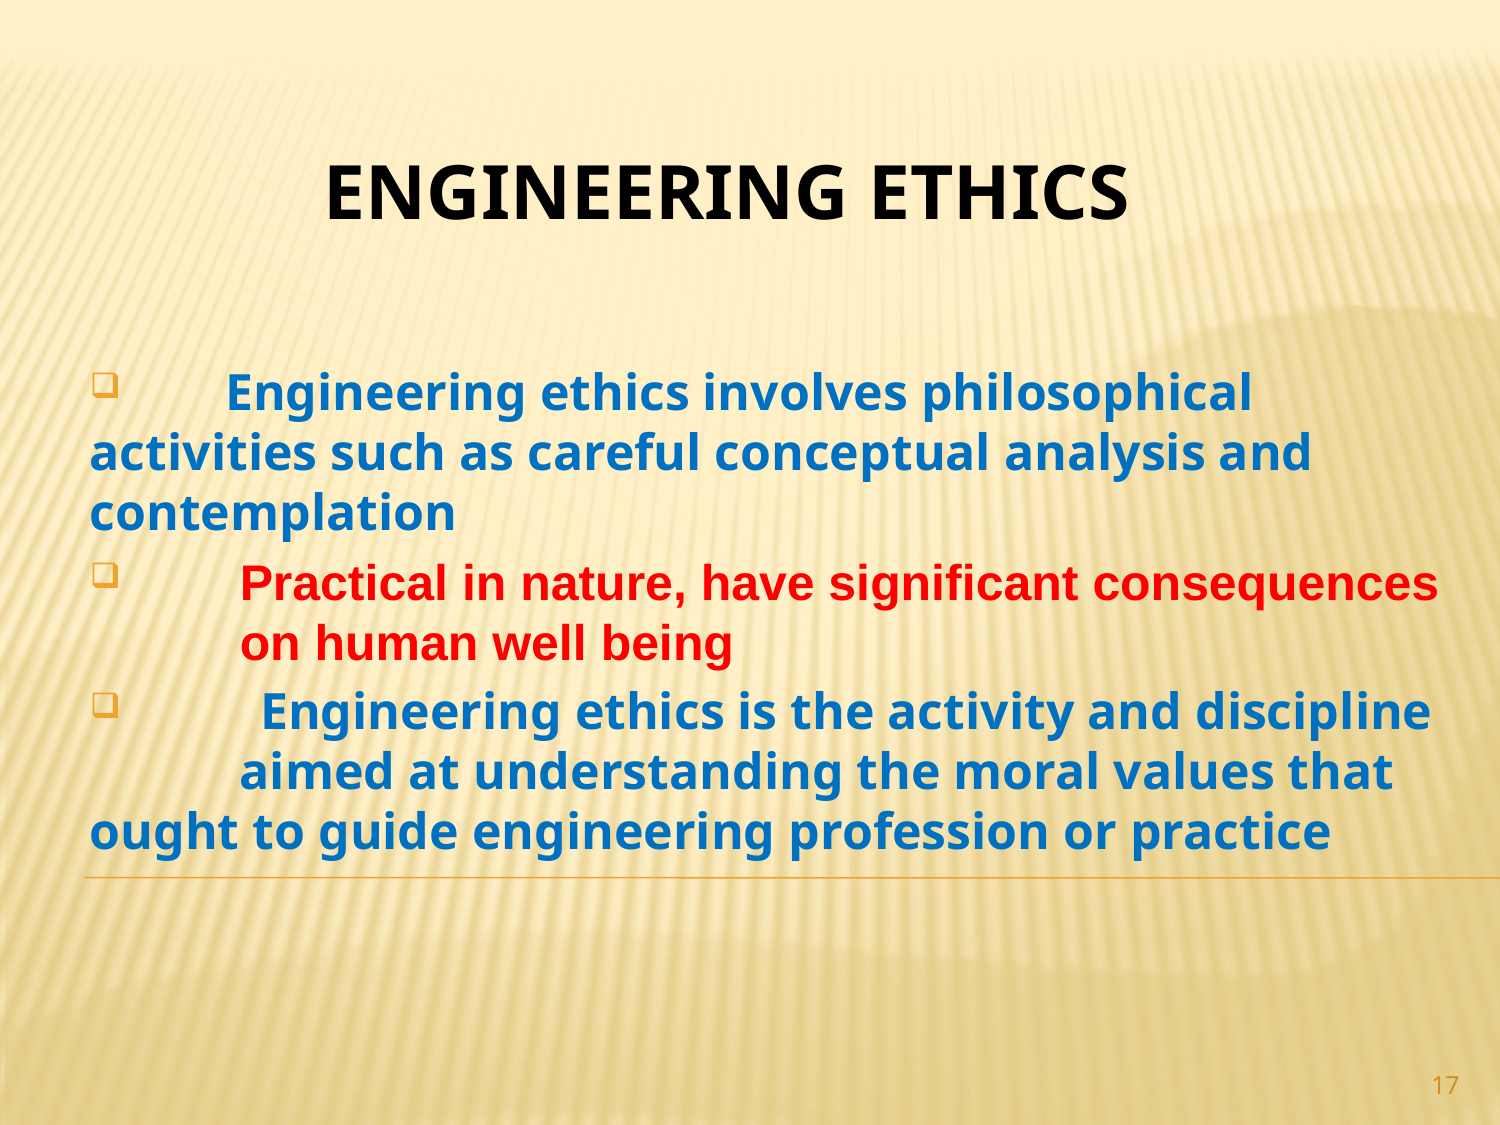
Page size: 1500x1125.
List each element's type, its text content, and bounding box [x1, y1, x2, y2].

slide_number 17 [1350, 1061, 1475, 1103]
title Engineering ETHICS [62, 137, 1450, 275]
subtitle Engineering ethics involves philosophical activities such as careful conceptual analysis and contemplation Practical in nature, have significant consequences on human well being Engineering ethics is the activity and discipline aimed at understanding the moral values that ought to guide engineering profession or practice [75, 350, 1463, 938]
